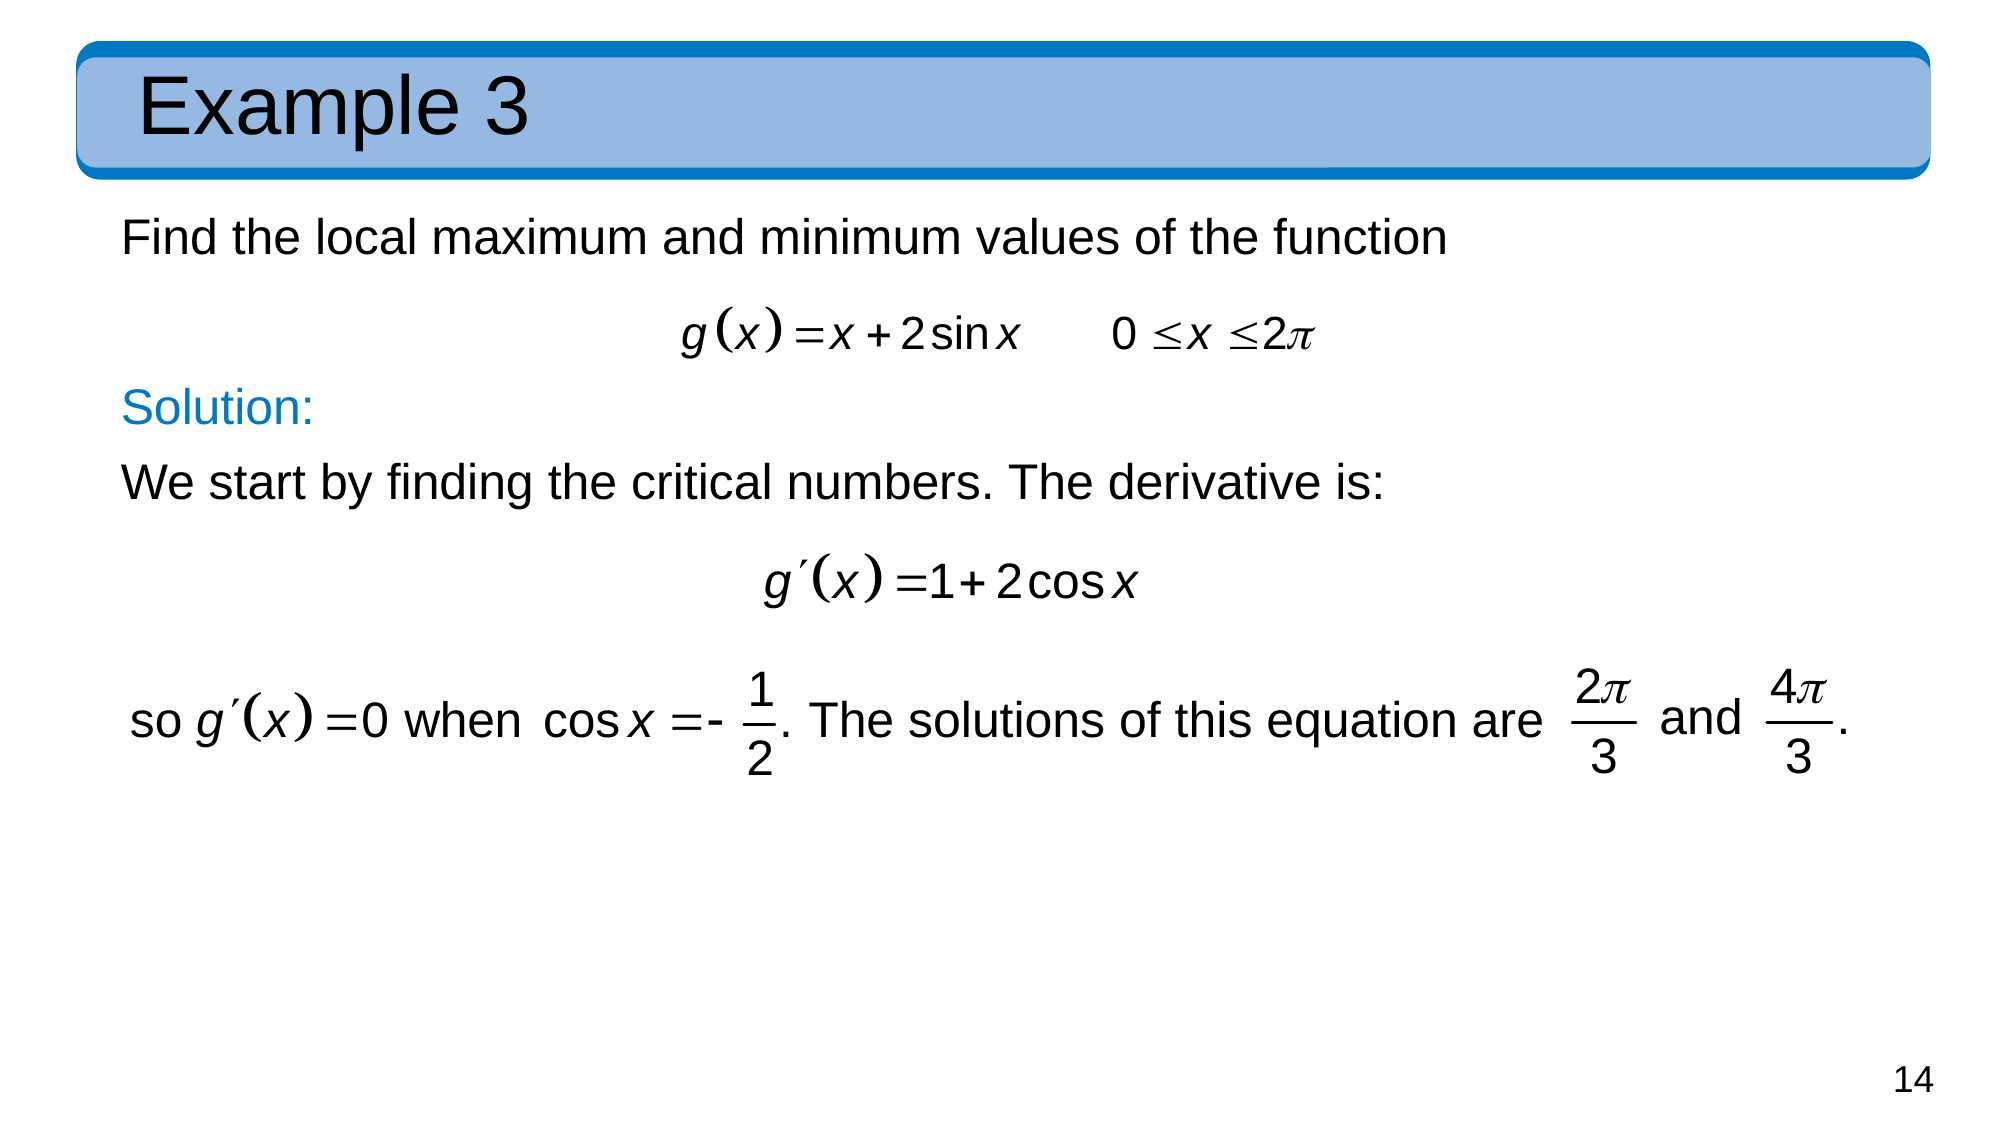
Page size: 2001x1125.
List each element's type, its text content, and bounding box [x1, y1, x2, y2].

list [678, 304, 1321, 371]
list The solutions of this equation are [808, 694, 1553, 756]
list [761, 551, 1145, 622]
title Example 3 [138, 62, 1863, 173]
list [127, 662, 794, 781]
list Solution: We start by finding the critical numbers. The derivative is: [120, 381, 1879, 514]
list Find the local maximum and minimum values of the function [120, 211, 1880, 290]
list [1567, 660, 1853, 781]
